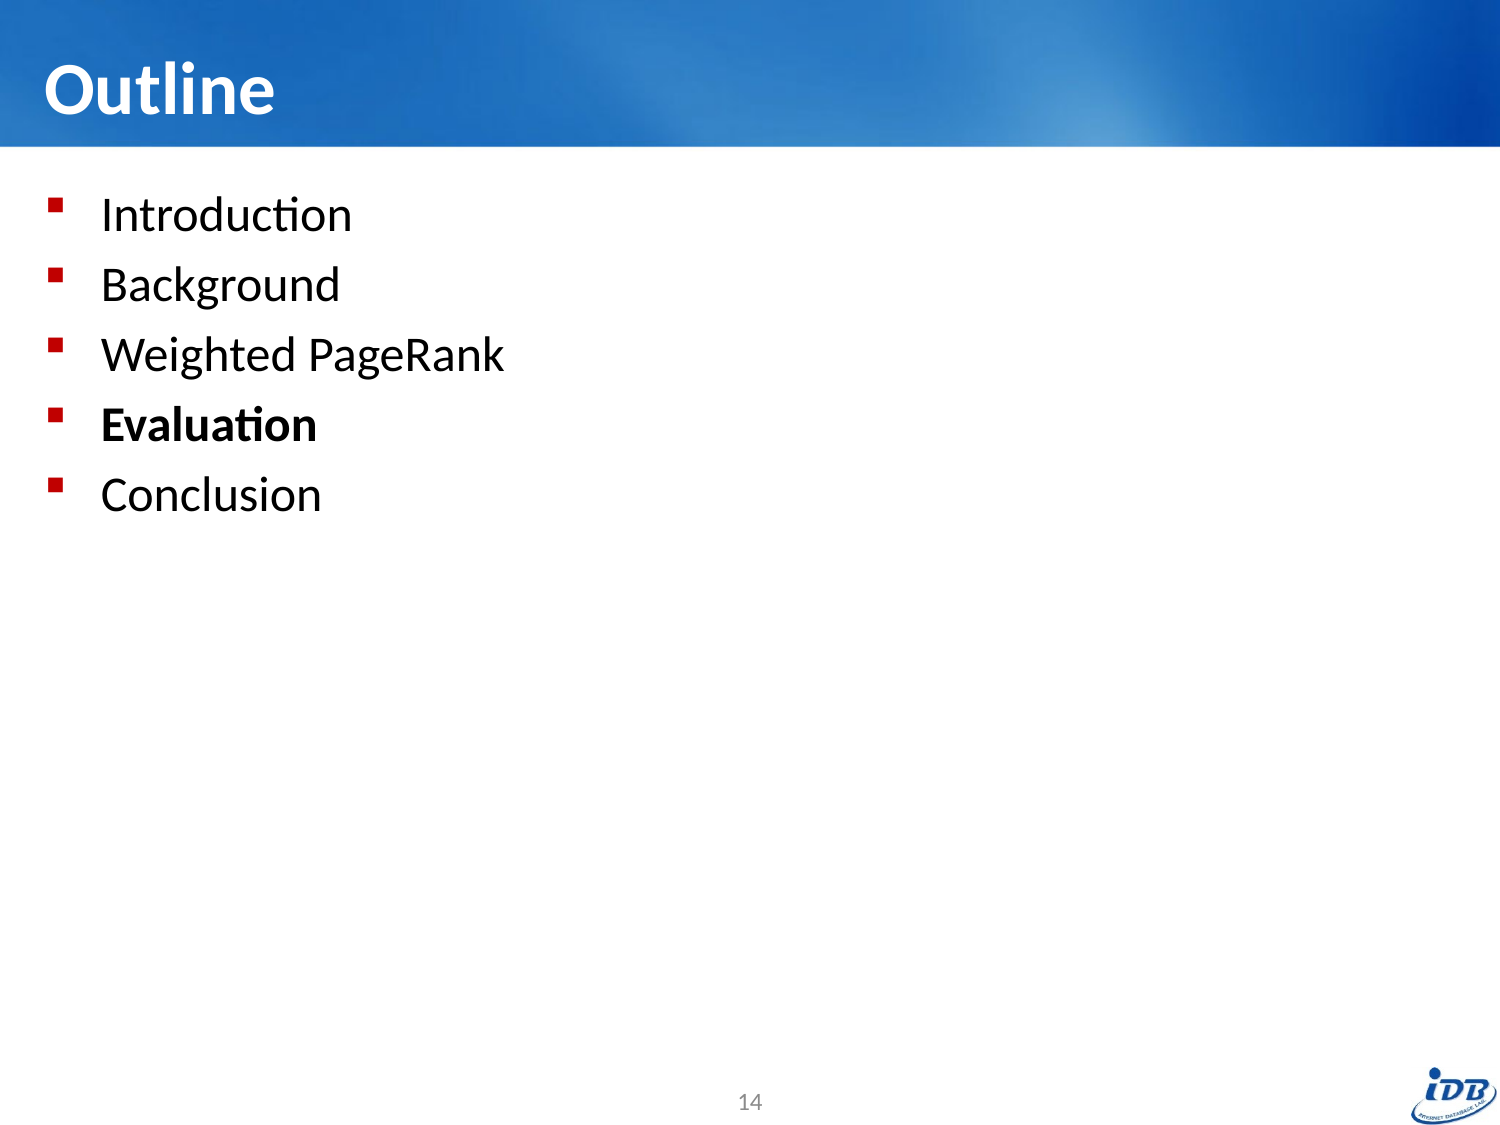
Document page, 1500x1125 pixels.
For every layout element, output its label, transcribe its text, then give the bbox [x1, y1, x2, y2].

picture [0, 0, 1500, 1125]
list Introduction Background Weighted PageRank Evaluation Conclusion [29, 174, 1471, 1071]
title Outline [29, 19, 1471, 149]
slide_number 14 [684, 1082, 816, 1118]
